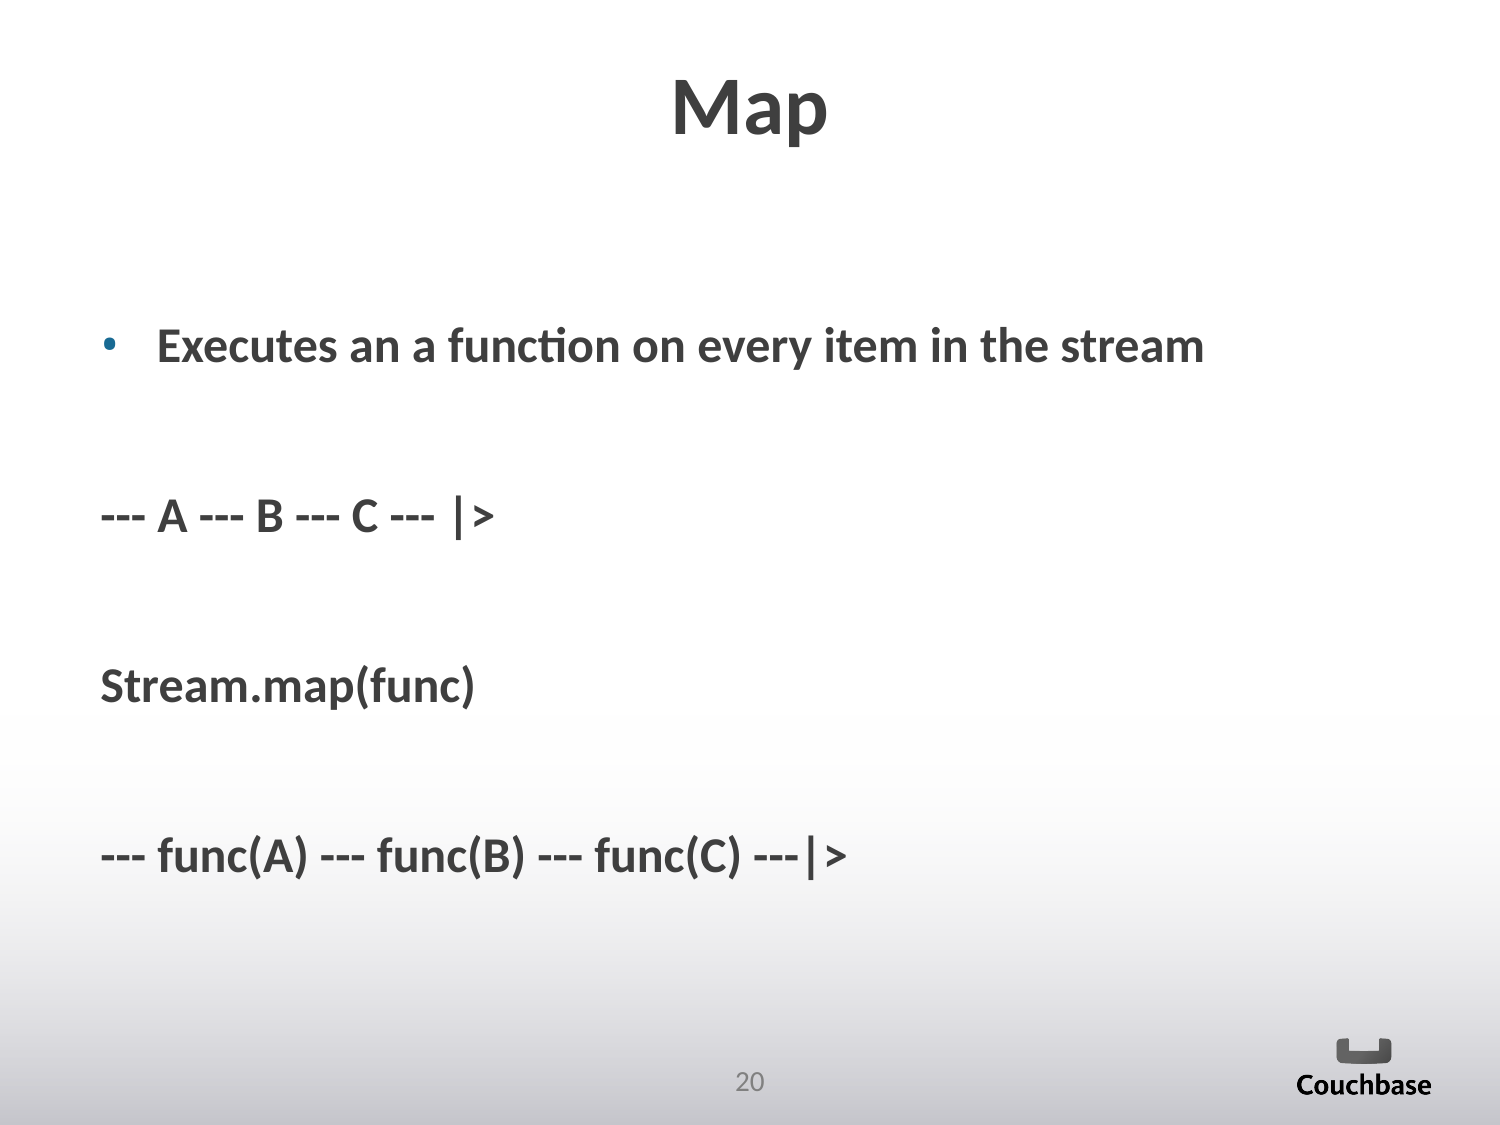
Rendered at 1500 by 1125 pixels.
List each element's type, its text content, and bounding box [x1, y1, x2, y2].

title Map [75, 62, 1425, 233]
picture [1277, 1016, 1451, 1116]
list Executes an a function on every item in the stream --- A --- B --- C --- |> Stream.map(func) --- func(A) --- func(B) --- func(C) ---|> [100, 312, 1425, 1030]
